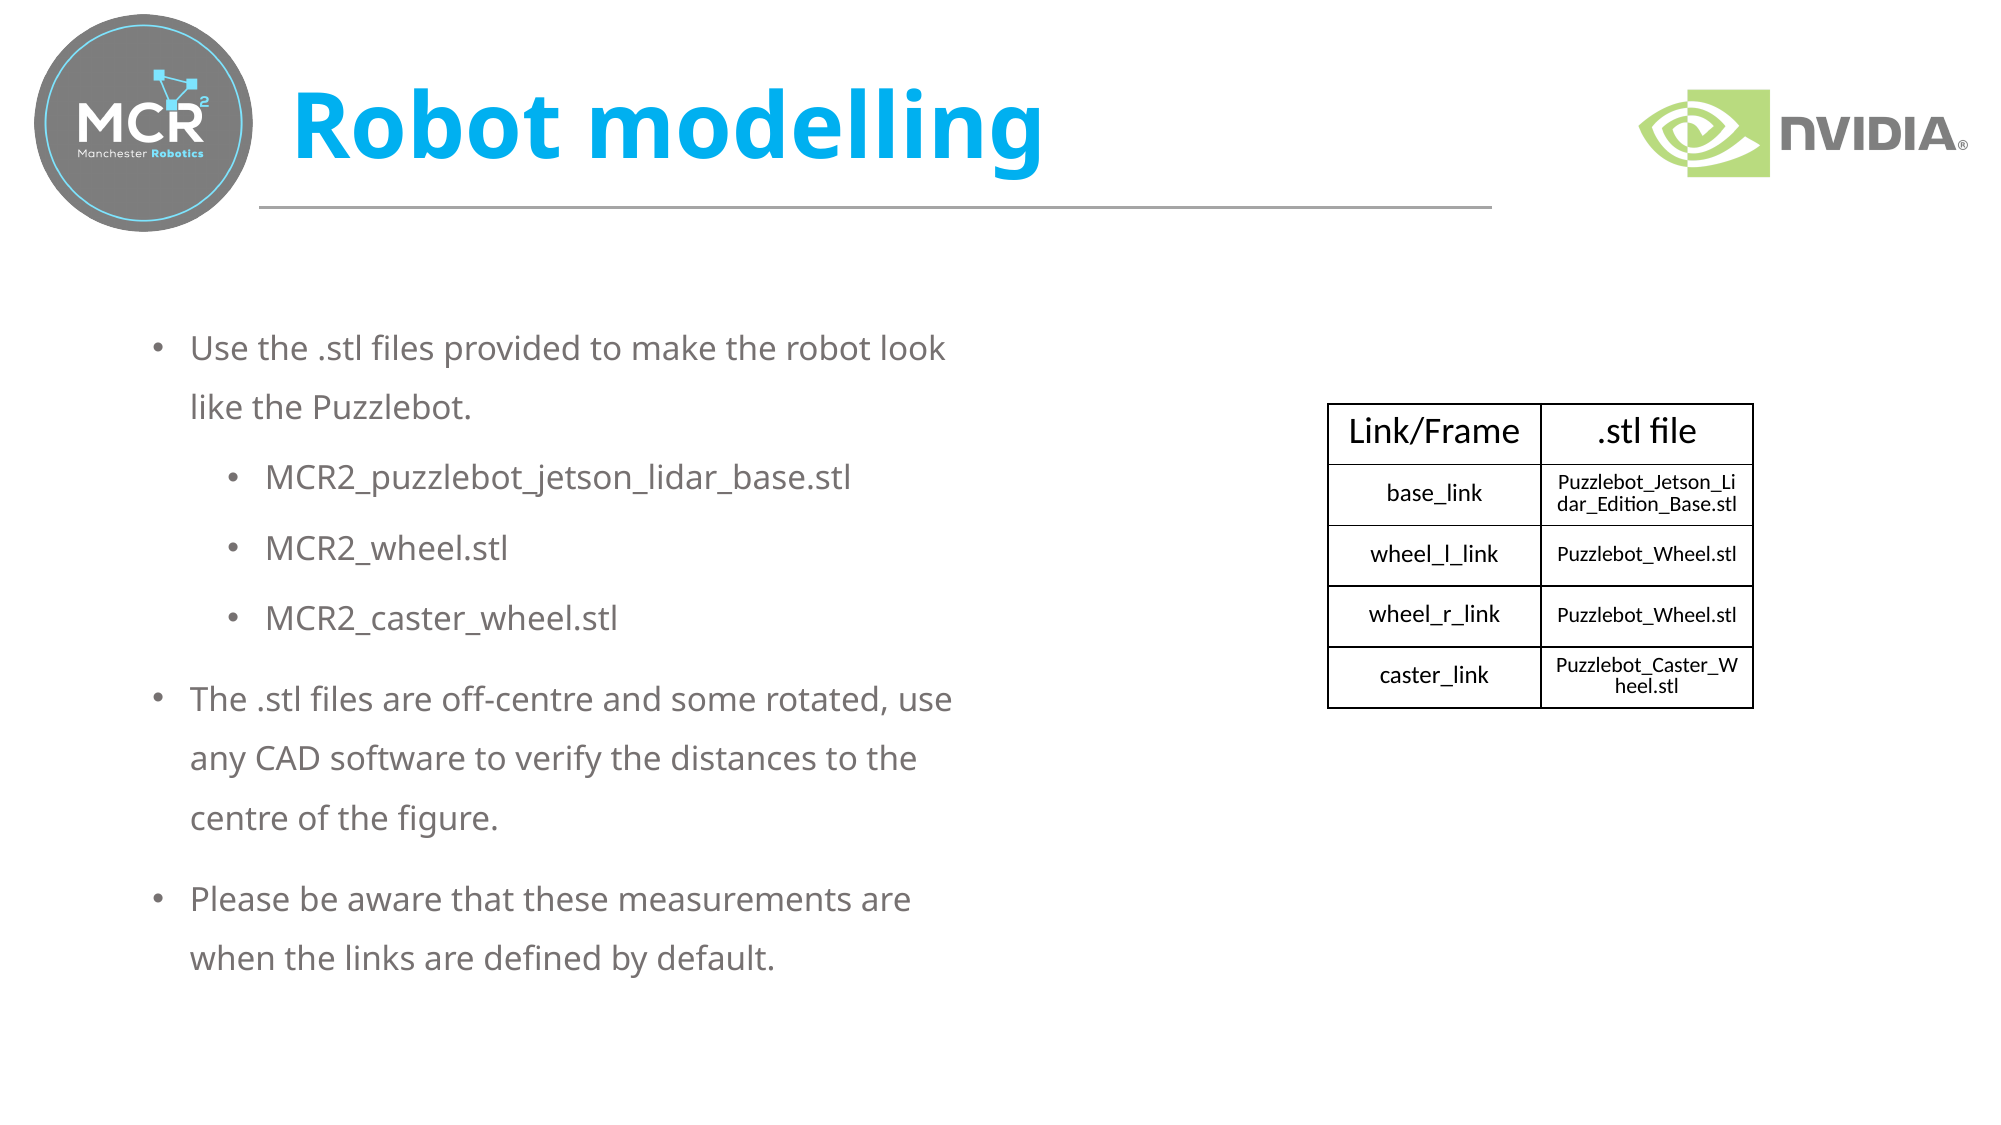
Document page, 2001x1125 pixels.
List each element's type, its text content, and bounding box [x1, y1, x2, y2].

table_header Link/Frame [1329, 405, 1540, 464]
table_cell Puzzlebot_Caster_Wheel.stl [1542, 648, 1752, 707]
table_cell base_link [1329, 465, 1540, 525]
table_header .stl file [1542, 405, 1752, 464]
table_cell caster_link [1329, 648, 1540, 707]
table_cell wheel_l_link [1329, 526, 1540, 585]
title Robot modelling [275, 19, 1615, 238]
table_cell Puzzlebot_Wheel.stl [1542, 526, 1752, 585]
table_cell Puzzlebot_Wheel.stl [1542, 587, 1752, 646]
table_cell Puzzlebot_Jetson_Lidar_Edition_Base.stl [1542, 465, 1752, 525]
list Use the .stl files provided to make the robot look like the Puzzlebot. MCR2_puzzlebot_jetson_lidar_base.stl MCR2_wheel.stl MCR2_caster_wheel.stl The .stl files are off-centre and some rotated, use any CAD software to verify the distances to the centre of the figure. Please be aware that these measurements are when the links are defined by default. [137, 299, 988, 1014]
table_cell wheel_r_link [1329, 587, 1540, 646]
